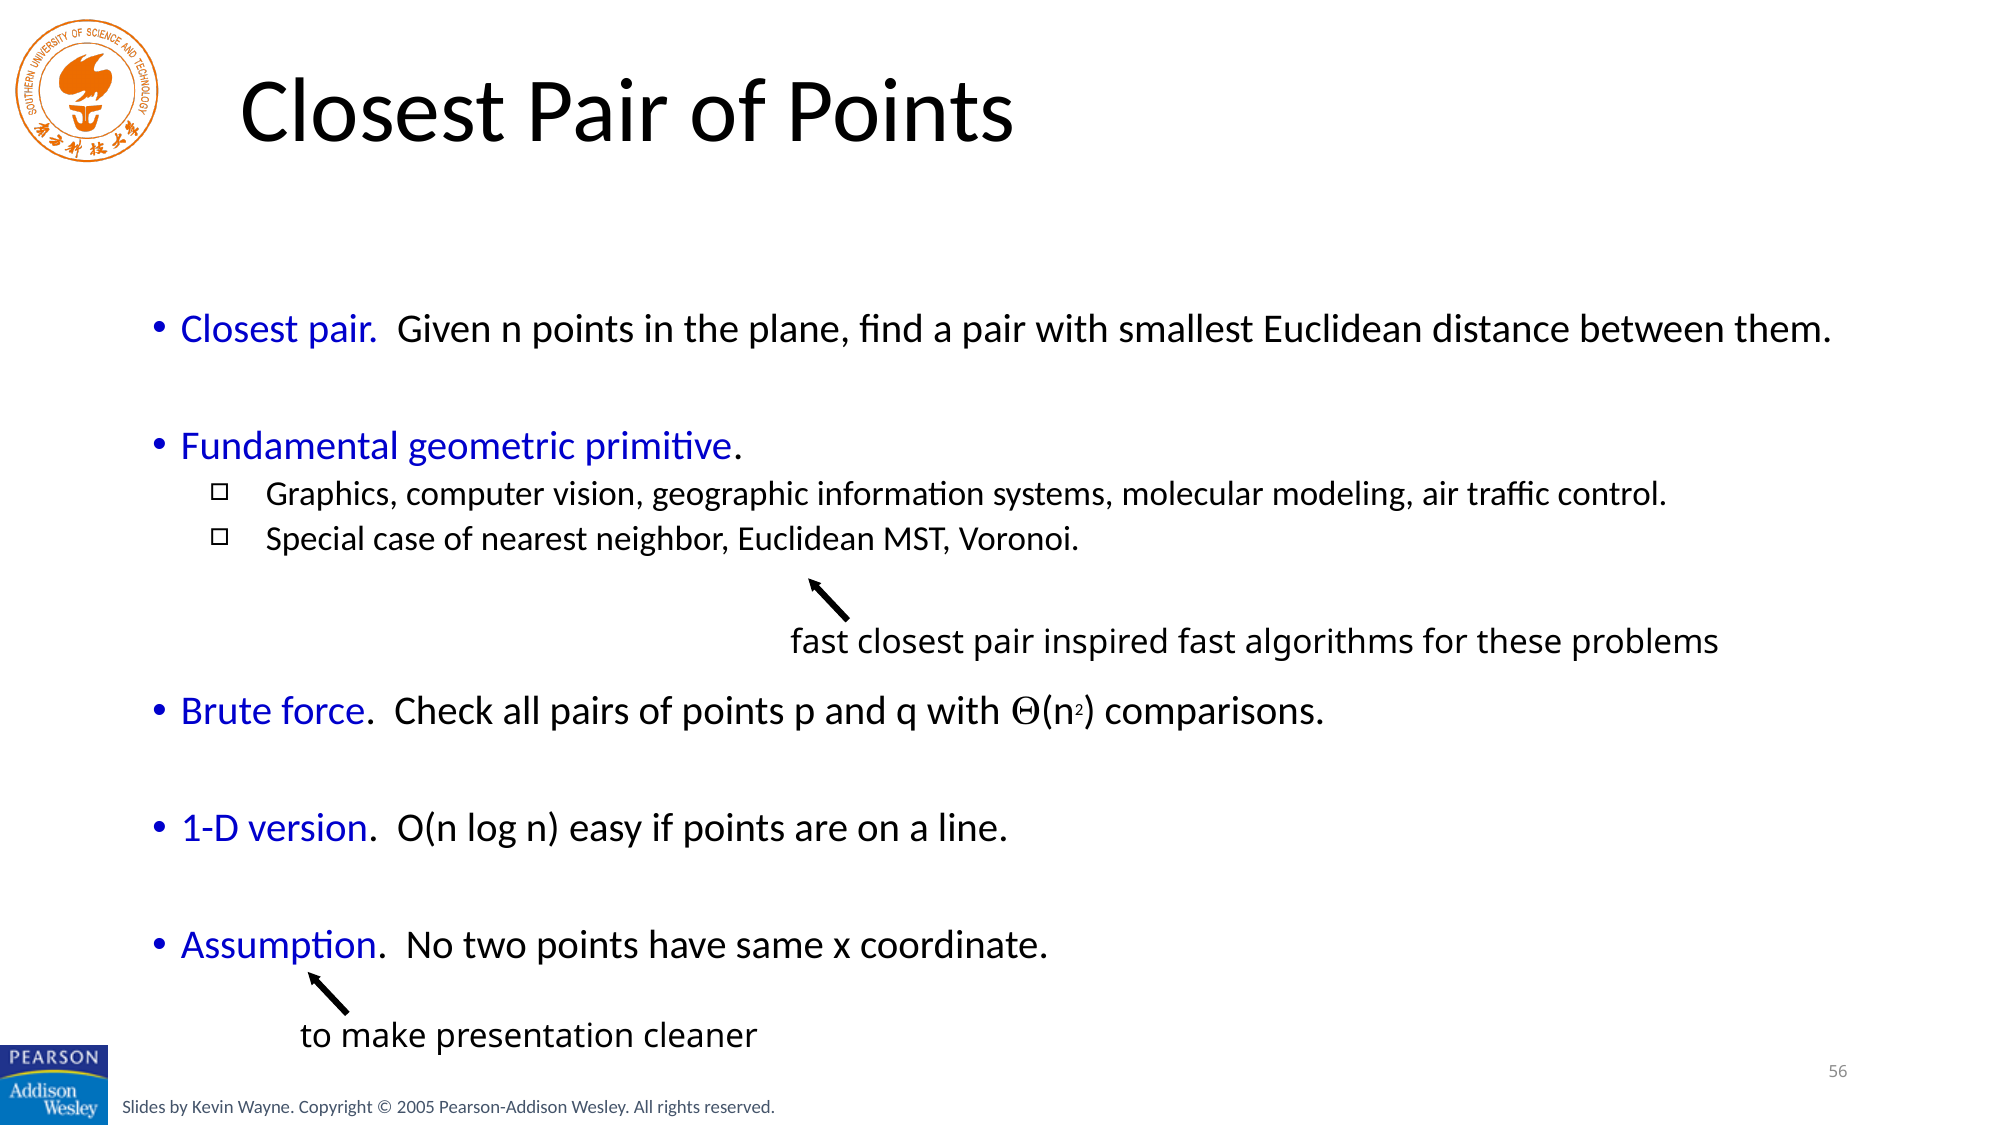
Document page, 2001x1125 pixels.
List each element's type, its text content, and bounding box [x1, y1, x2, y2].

text_box Slides by Kevin Wayne. Copyright © 2005 Pearson-Addison Wesley. All rights reserved. [108, 1087, 950, 1125]
text_box [307, 971, 348, 1014]
text_box [808, 578, 848, 621]
picture [0, 1045, 108, 1125]
text_box to make presentation cleaner [300, 1014, 759, 1055]
list Closest pair. Given n points in the plane, find a pair with smallest Euclidean distance between them. Fundamental geometric primitive. Graphics, computer vision, geographic information systems, molecular modeling, air traffic control. Special case of nearest neighbor, Euclidean MST, Voronoi. Brute force. Check all pairs of points p and q with (n2) comparisons. 1-D version. O(n log n) easy if points are on a line. Assumption. No two points have same x coordinate. [137, 299, 1863, 1014]
picture [10, 0, 170, 166]
slide_number 56 [1412, 1042, 1863, 1103]
title Closest Pair of Points [225, 43, 1951, 181]
text_box fast closest pair inspired fast algorithms for these problems [790, 620, 1722, 661]
